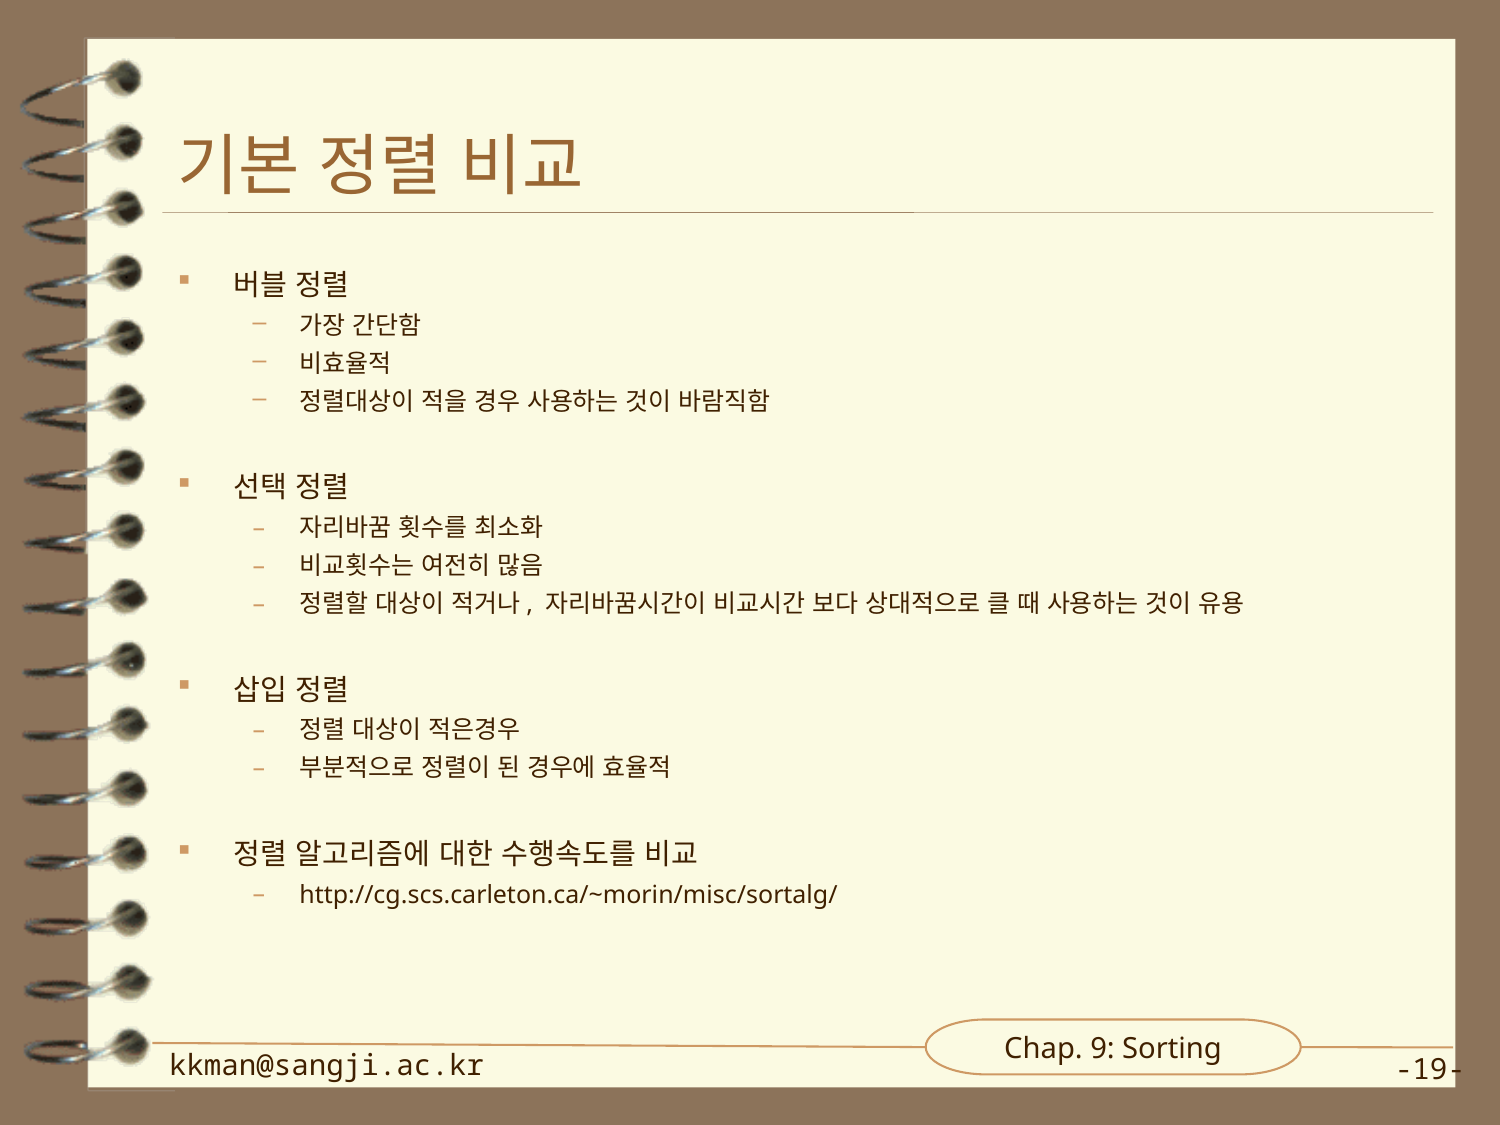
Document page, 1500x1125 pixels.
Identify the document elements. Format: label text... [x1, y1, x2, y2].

picture [0, 0, 175, 1125]
title 기본 정렬 비교 [162, 93, 1438, 232]
list 버블 정렬 가장 간단함 비효율적 정렬대상이 적을 경우 사용하는 것이 바람직함 선택 정렬 자리바꿈 횟수를 최소화 비교횟수는 여전히 많음 정렬할 대상이 적거나, 자리바꿈시간이 비교시간 보다 상대적으로 클 때 사용하는 것이 유용 삽입 정렬 정렬 대상이 적은경우 부분적으로 정렬이 된 경우에 효율적 정렬 알고리즘에 대한 수행속도를 비교 http://cg.scs.carleton.ca/~morin/misc/sortalg/ [162, 255, 1438, 1027]
